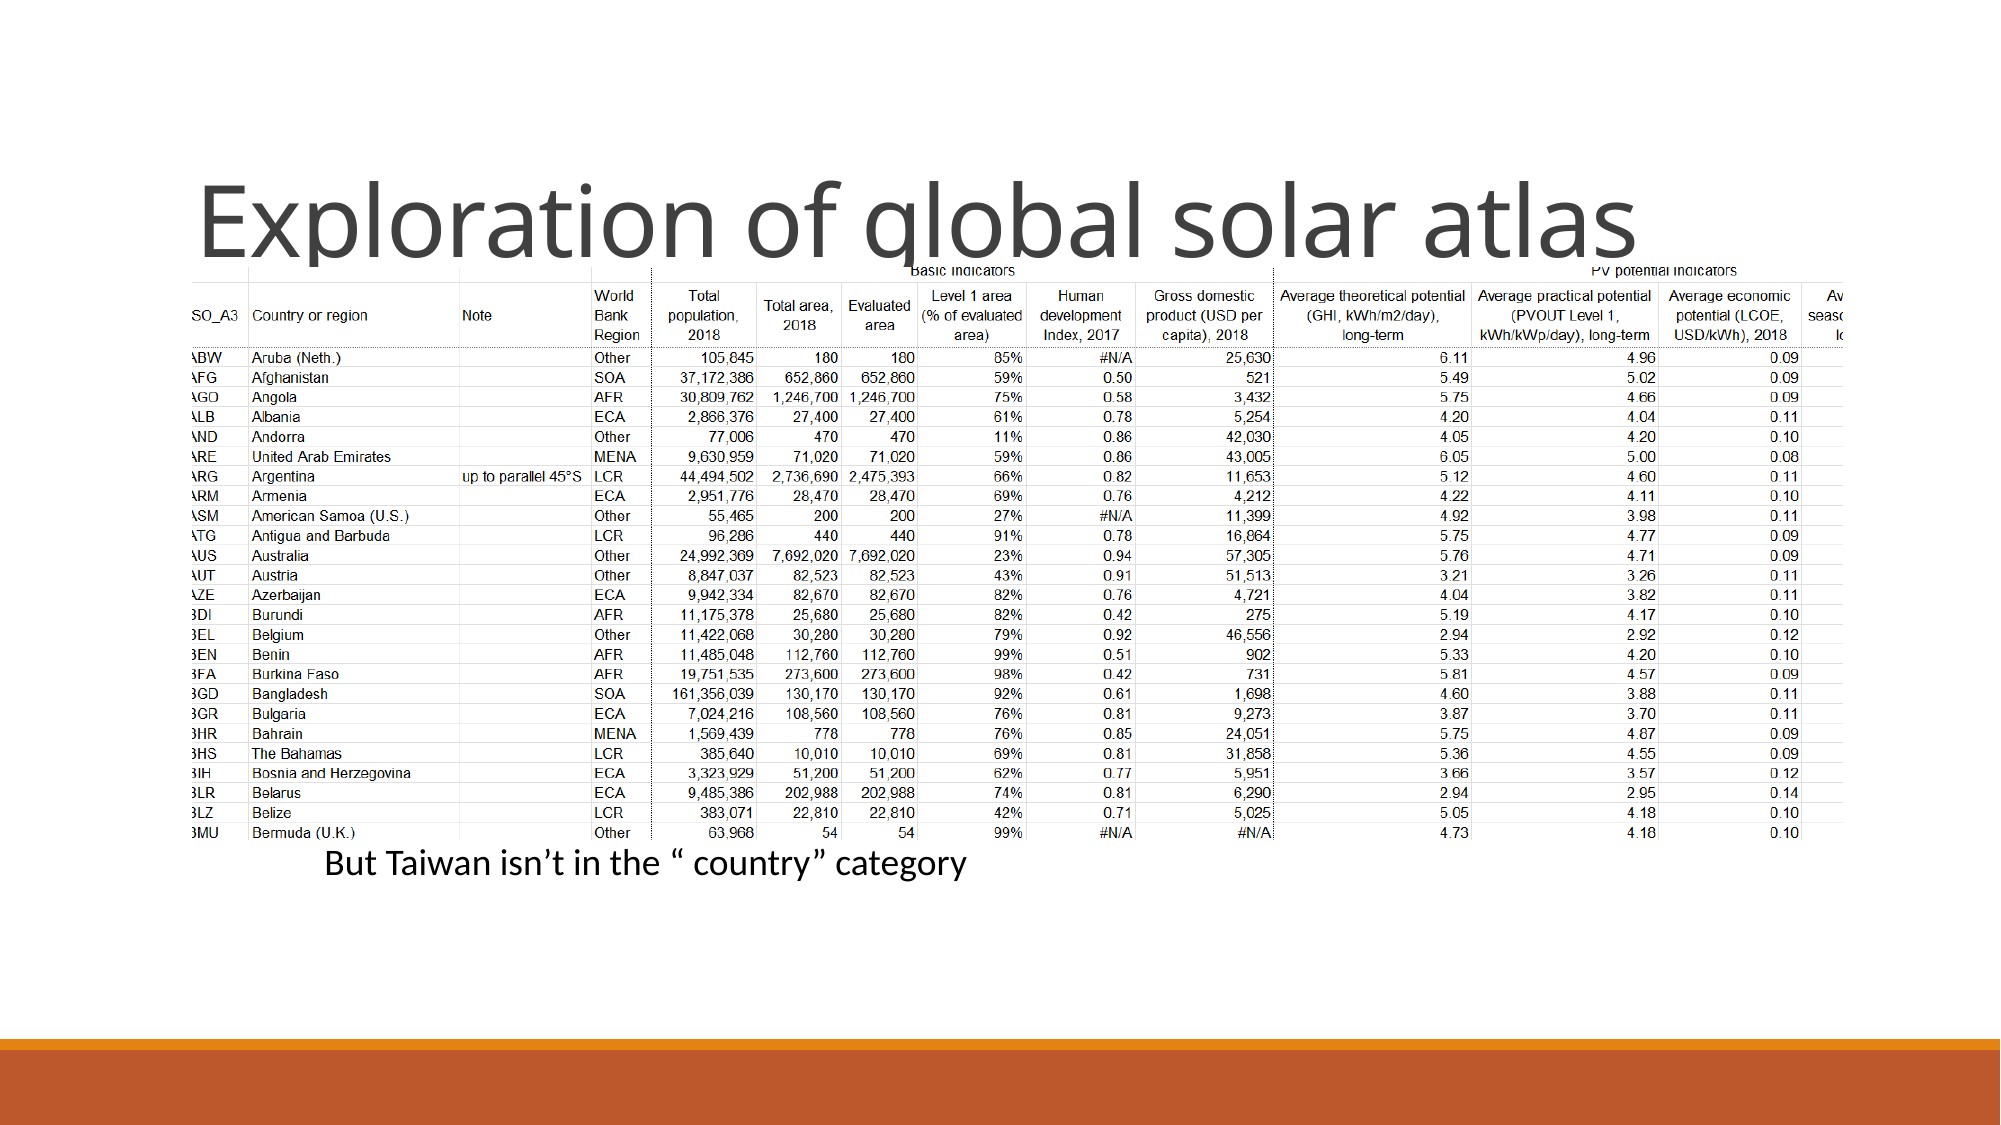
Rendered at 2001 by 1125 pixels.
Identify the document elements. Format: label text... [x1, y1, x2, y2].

text_box But Taiwan isn’t in the “ country” category [309, 851, 1362, 891]
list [192, 266, 1844, 841]
title Exploration of global solar atlas [180, 47, 1830, 285]
